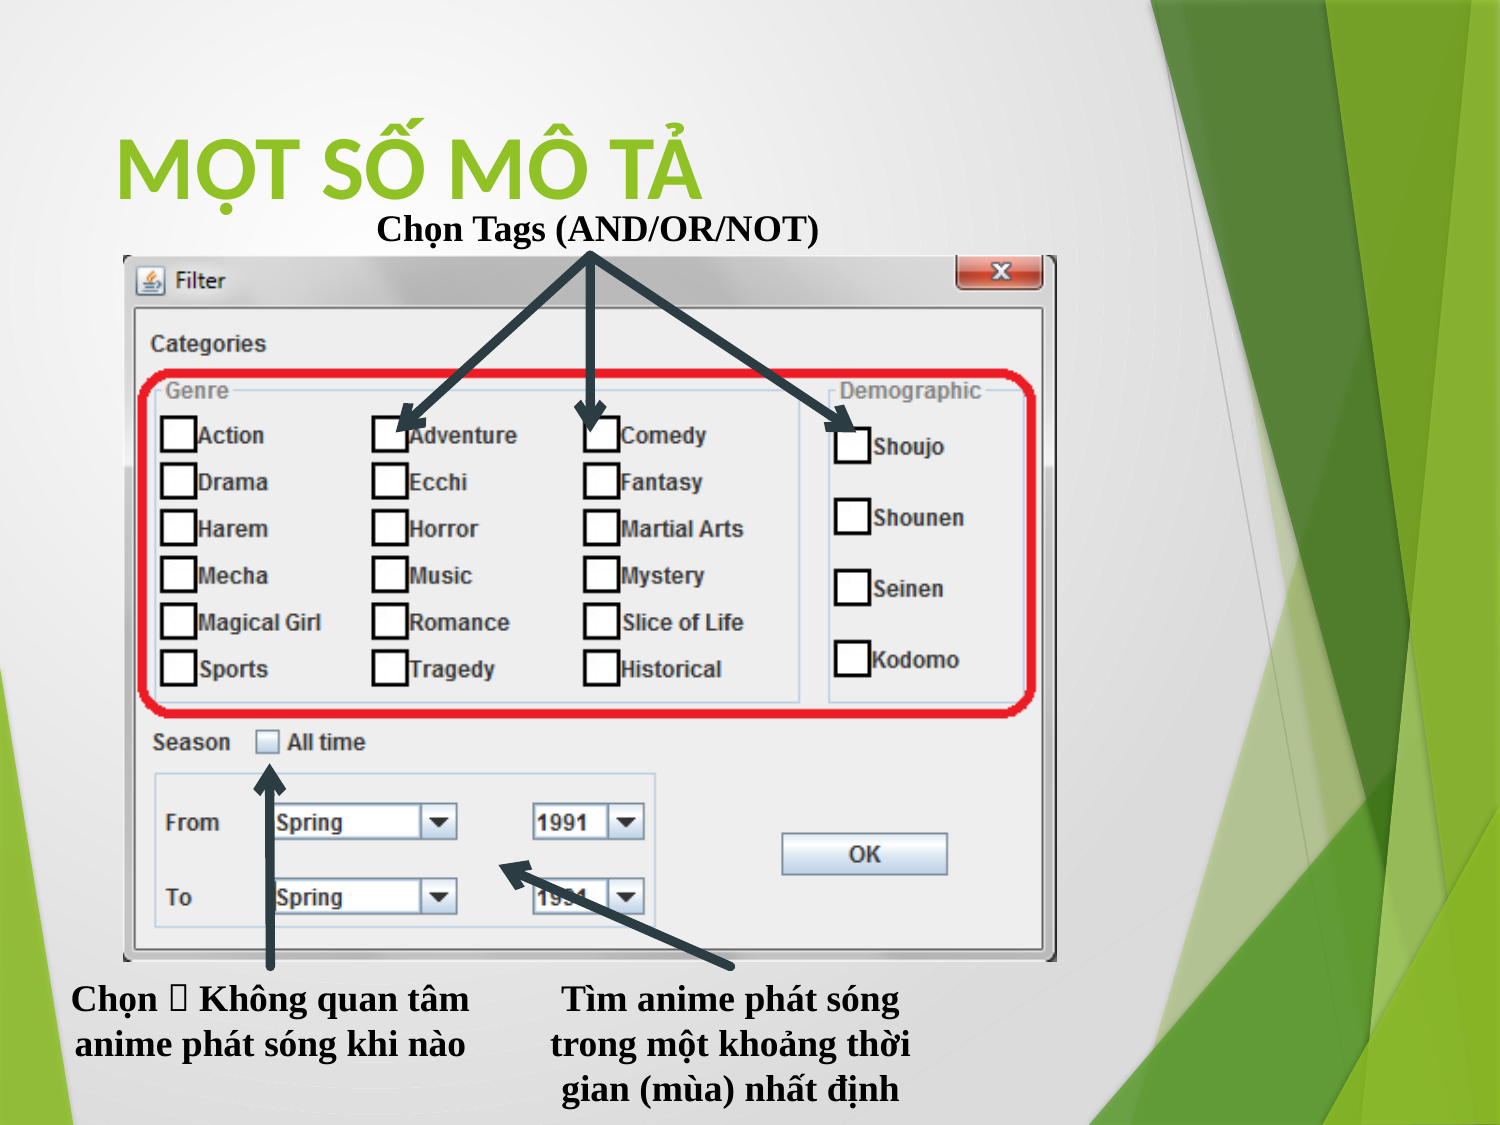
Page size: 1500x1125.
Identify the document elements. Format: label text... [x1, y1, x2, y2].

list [123, 254, 1057, 963]
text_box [497, 864, 731, 968]
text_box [589, 254, 857, 433]
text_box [395, 254, 589, 433]
title MỘT SỐ MÔ TẢ [99, 99, 1142, 317]
text_box Tìm anime phát sóng trong một khoảng thời gian (mùa) nhất định [498, 971, 963, 1117]
text_box Chọn  Không quan tâm anime phát sóng khi nào [39, 966, 502, 1072]
text_box Chọn Tags (AND/OR/NOT) [220, 196, 976, 254]
